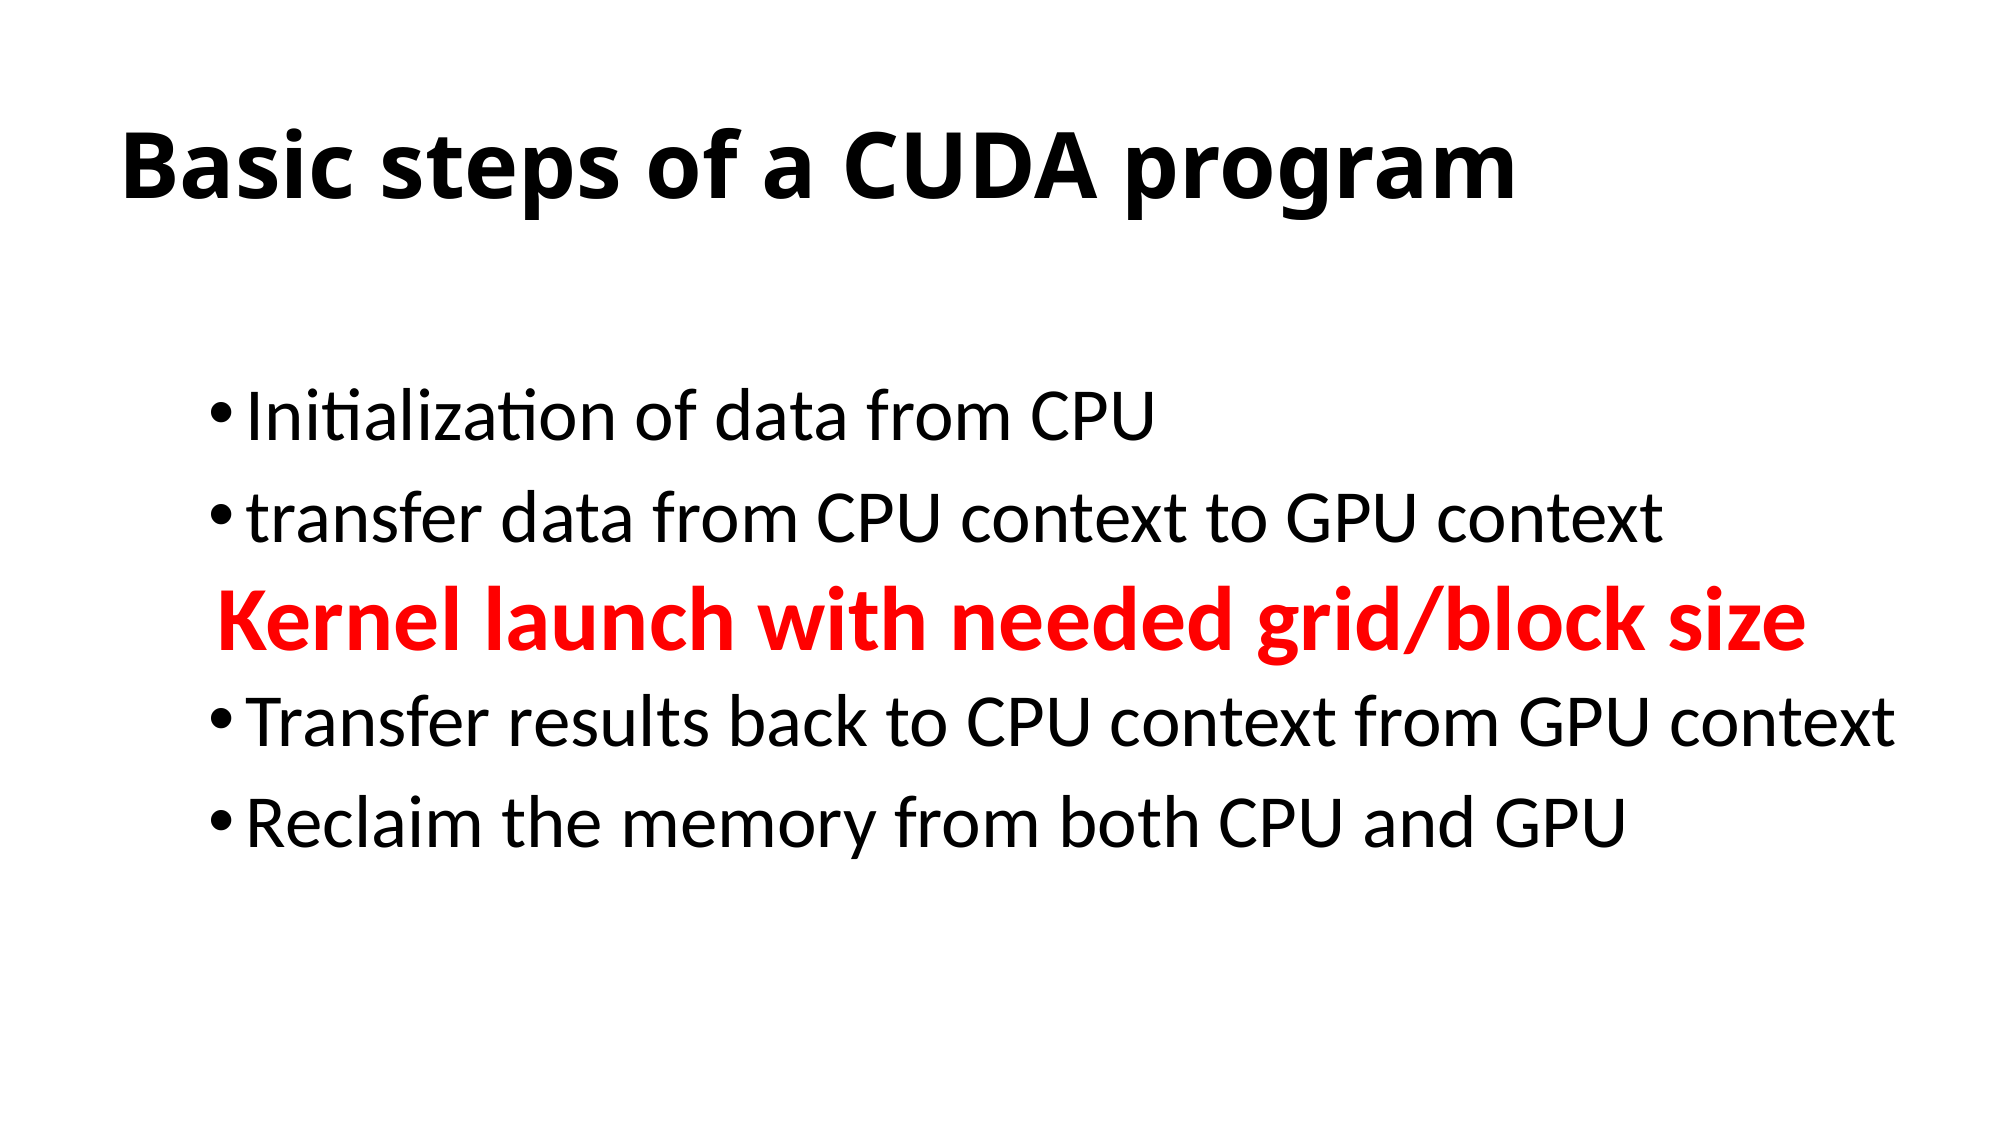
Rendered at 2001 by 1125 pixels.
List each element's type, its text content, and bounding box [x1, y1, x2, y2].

title Basic steps of a CUDA program [103, 59, 1829, 278]
list Initialization of data from CPU transfer data from CPU context to GPU context Kernel launch with needed grid/block size Transfer results back to CPU context from GPU context Reclaim the memory from both CPU and GPU [193, 257, 1919, 972]
text_box Kernel launch with needed grid/block size [202, 551, 1829, 676]
